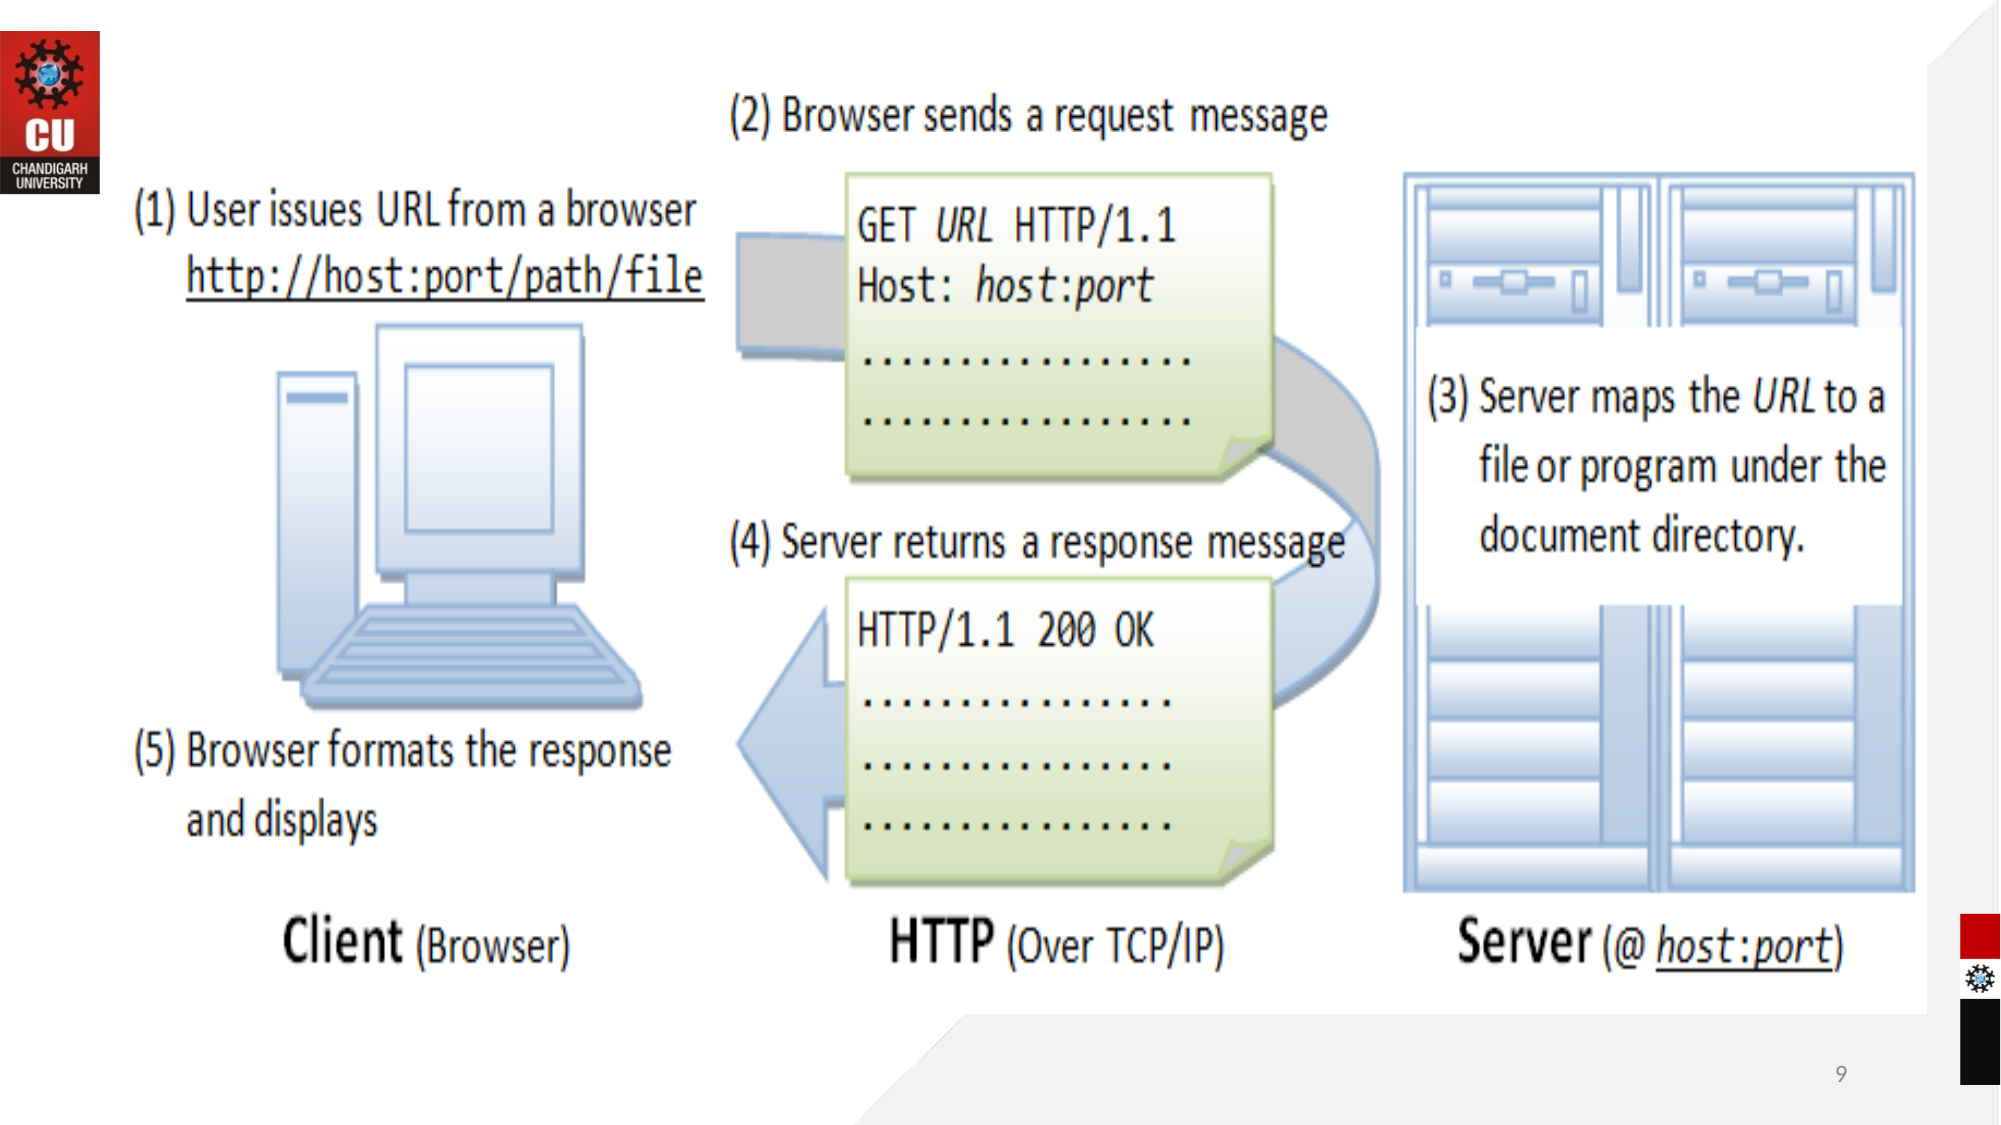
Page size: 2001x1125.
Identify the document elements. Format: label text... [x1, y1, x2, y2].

picture [0, 0, 2001, 1125]
slide_number 9 [1412, 1042, 1863, 1103]
